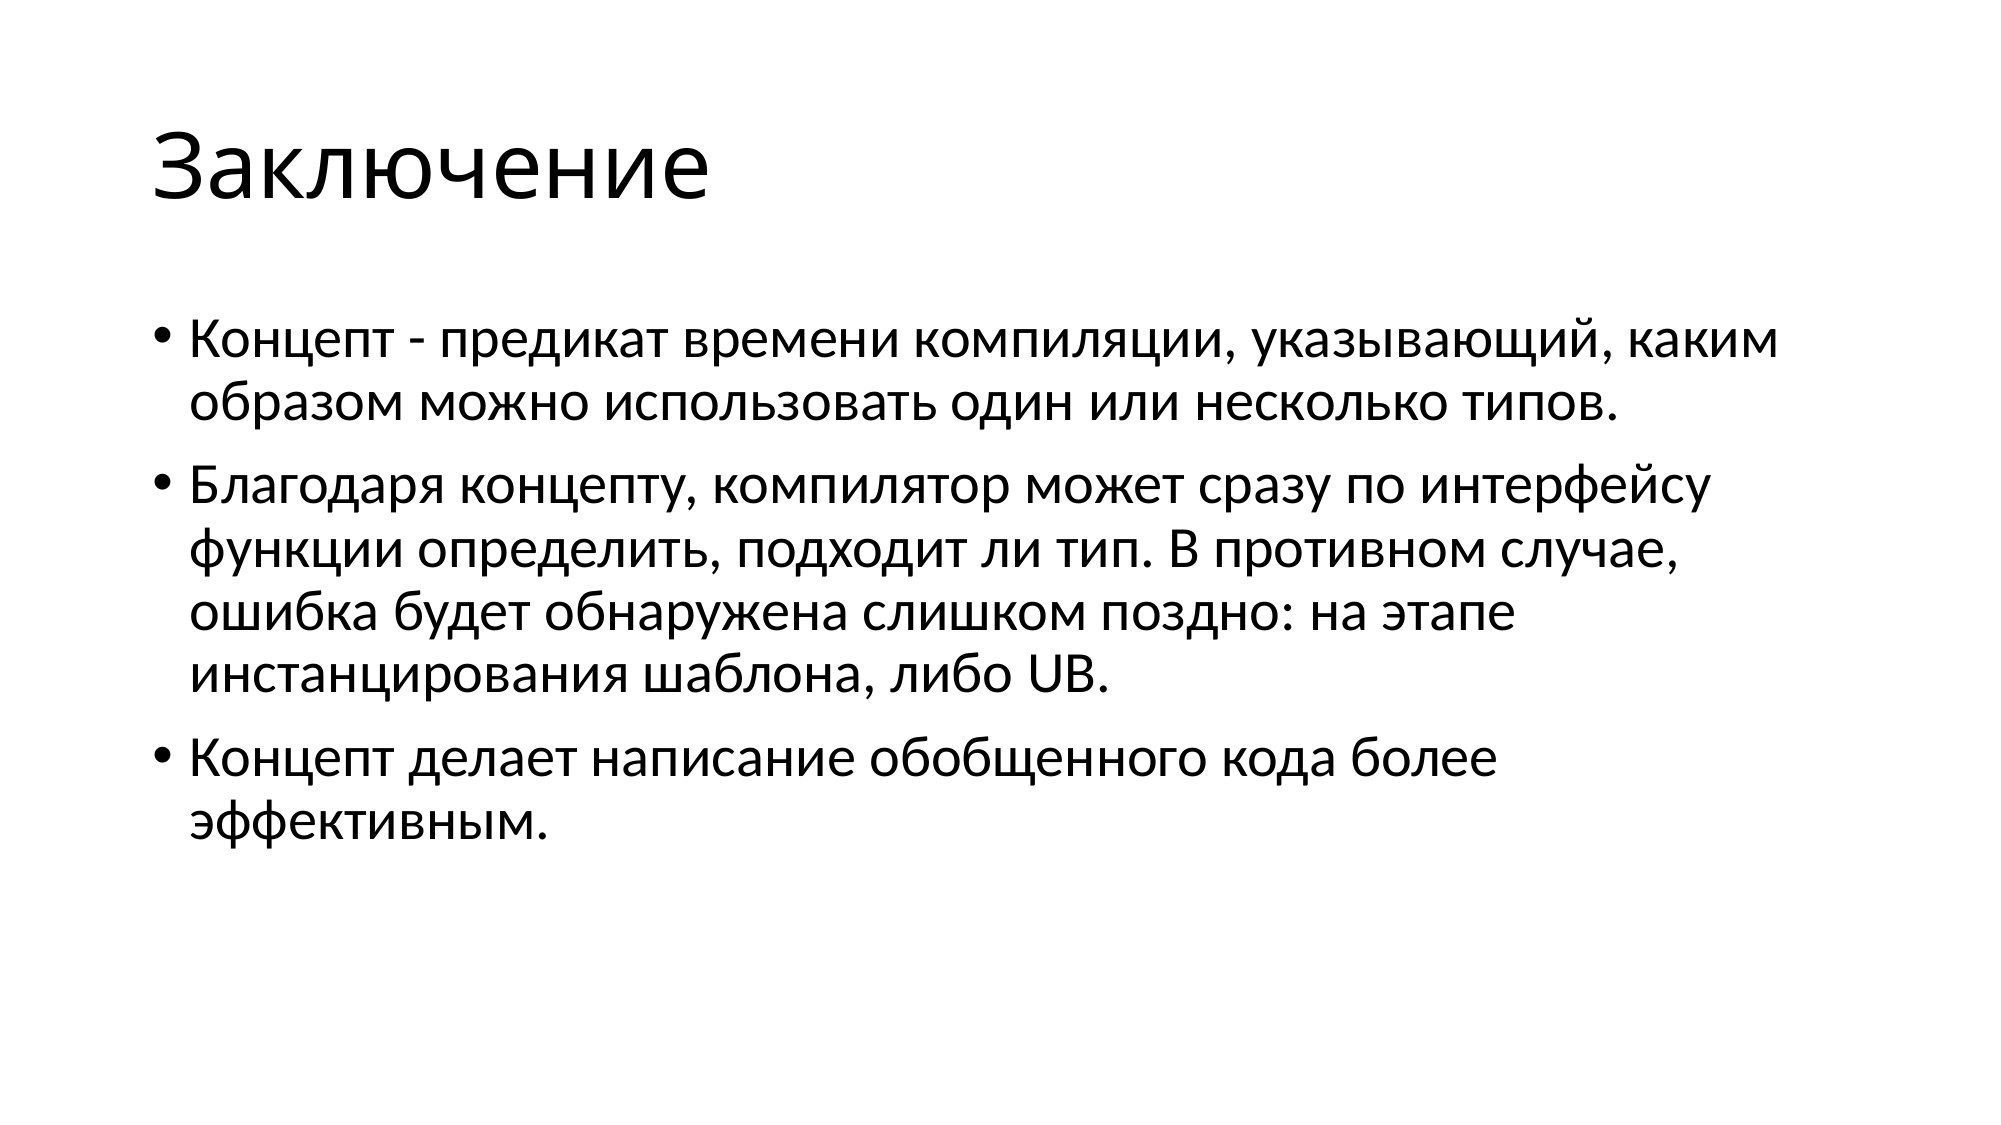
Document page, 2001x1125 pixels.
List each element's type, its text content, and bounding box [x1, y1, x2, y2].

title Заключение [137, 59, 1863, 278]
list Концепт - предикат времени компиляции, указывающий, каким образом можно использовать один или несколько типов. Благодаря концепту, компилятор может сразу по интерфейсу функции определить, подходит ли тип. В противном случае, ошибка будет обнаружена слишком поздно: на этапе инстанцирования шаблона, либо UB. Концепт делает написание обобщенного кода более эффективным. [137, 299, 1863, 1014]
